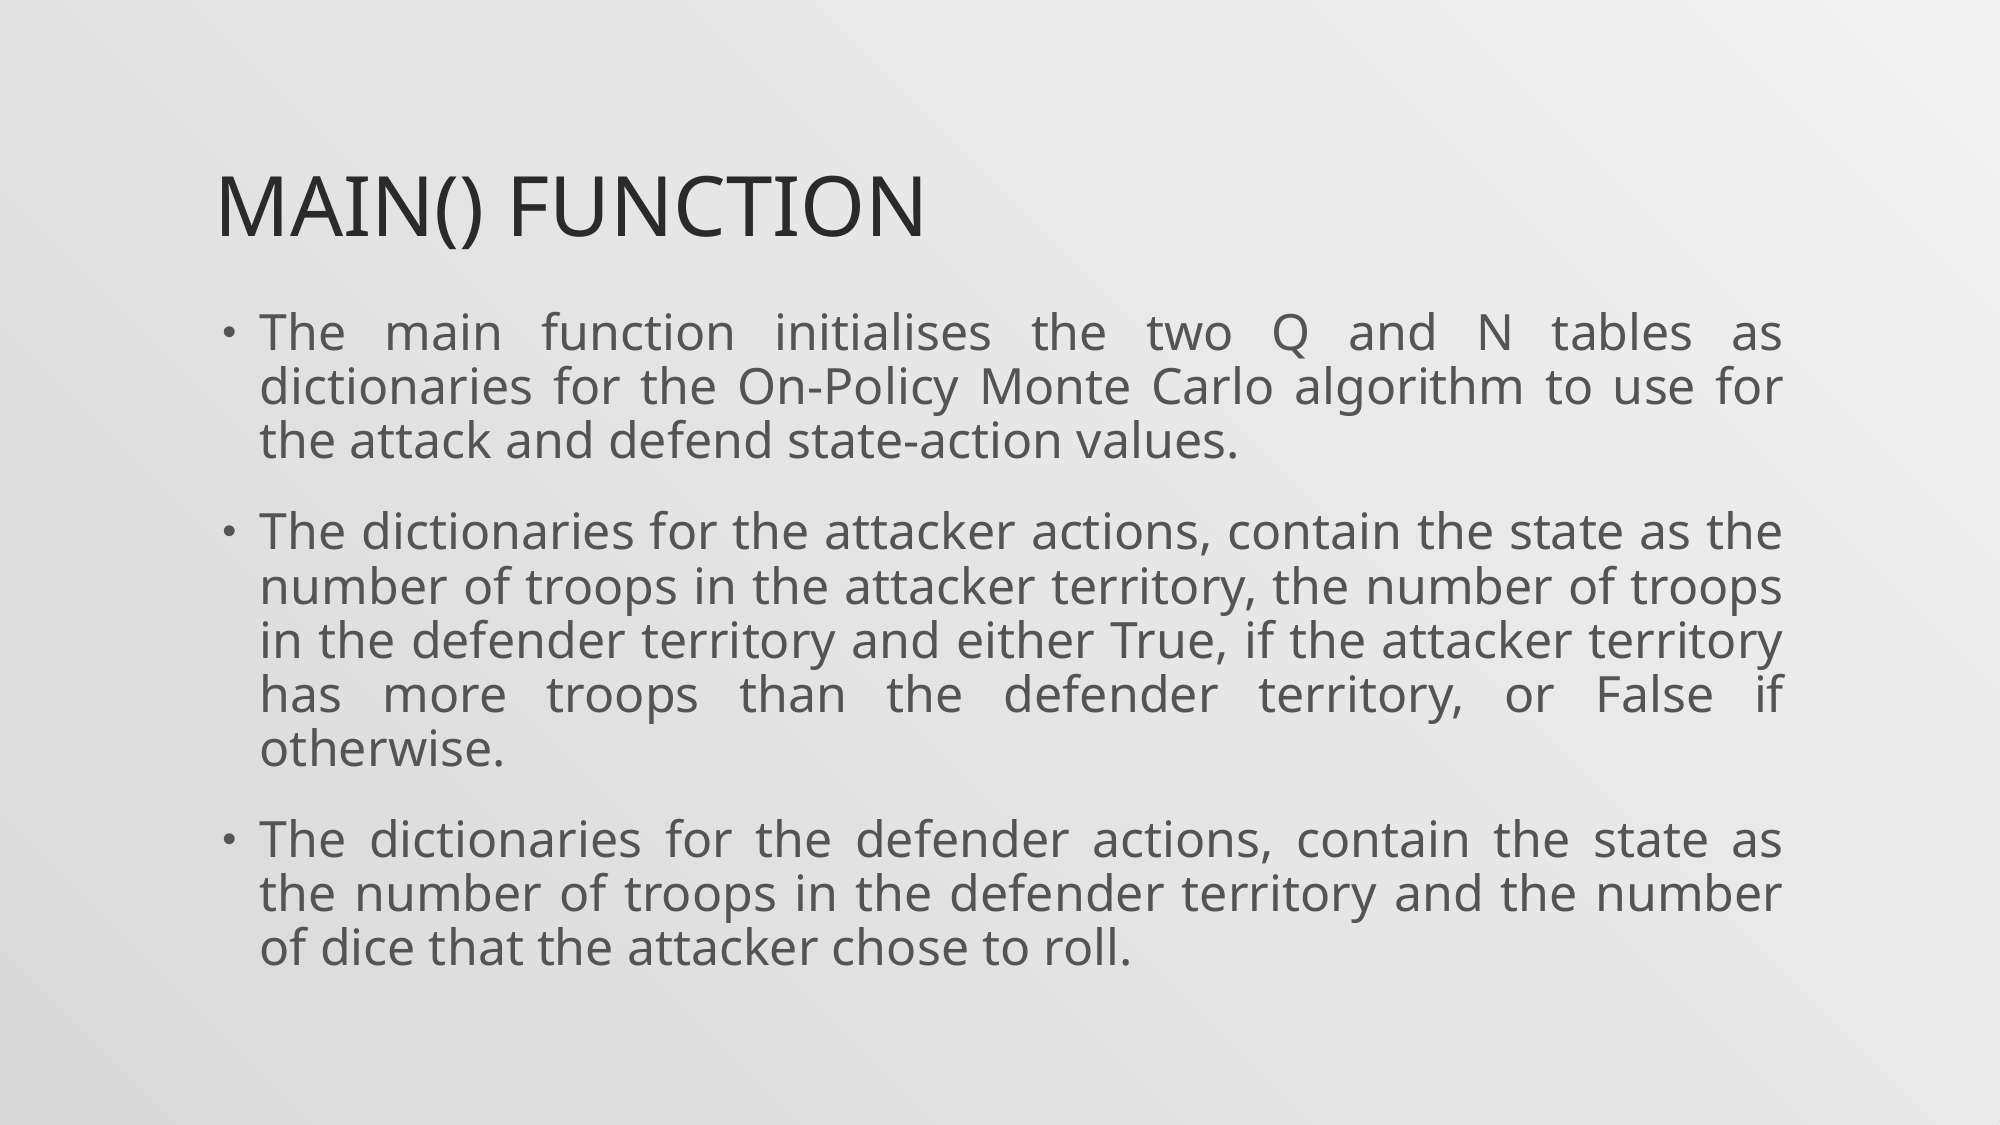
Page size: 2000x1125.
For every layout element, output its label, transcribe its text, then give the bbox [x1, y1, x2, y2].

list The main function initialises the two Q and N tables as dictionaries for the On-Policy Monte Carlo algorithm to use for the attack and defend state-action values. The dictionaries for the attacker actions, contain the state as the number of troops in the attacker territory, the number of troops in the defender territory and either True, if the attacker territory has more troops than the defender territory, or False if otherwise. The dictionaries for the defender actions, contain the state as the number of troops in the defender territory and the number of dice that the attacker chose to roll. [199, 299, 1800, 1013]
title Main() function [199, 45, 1800, 263]
